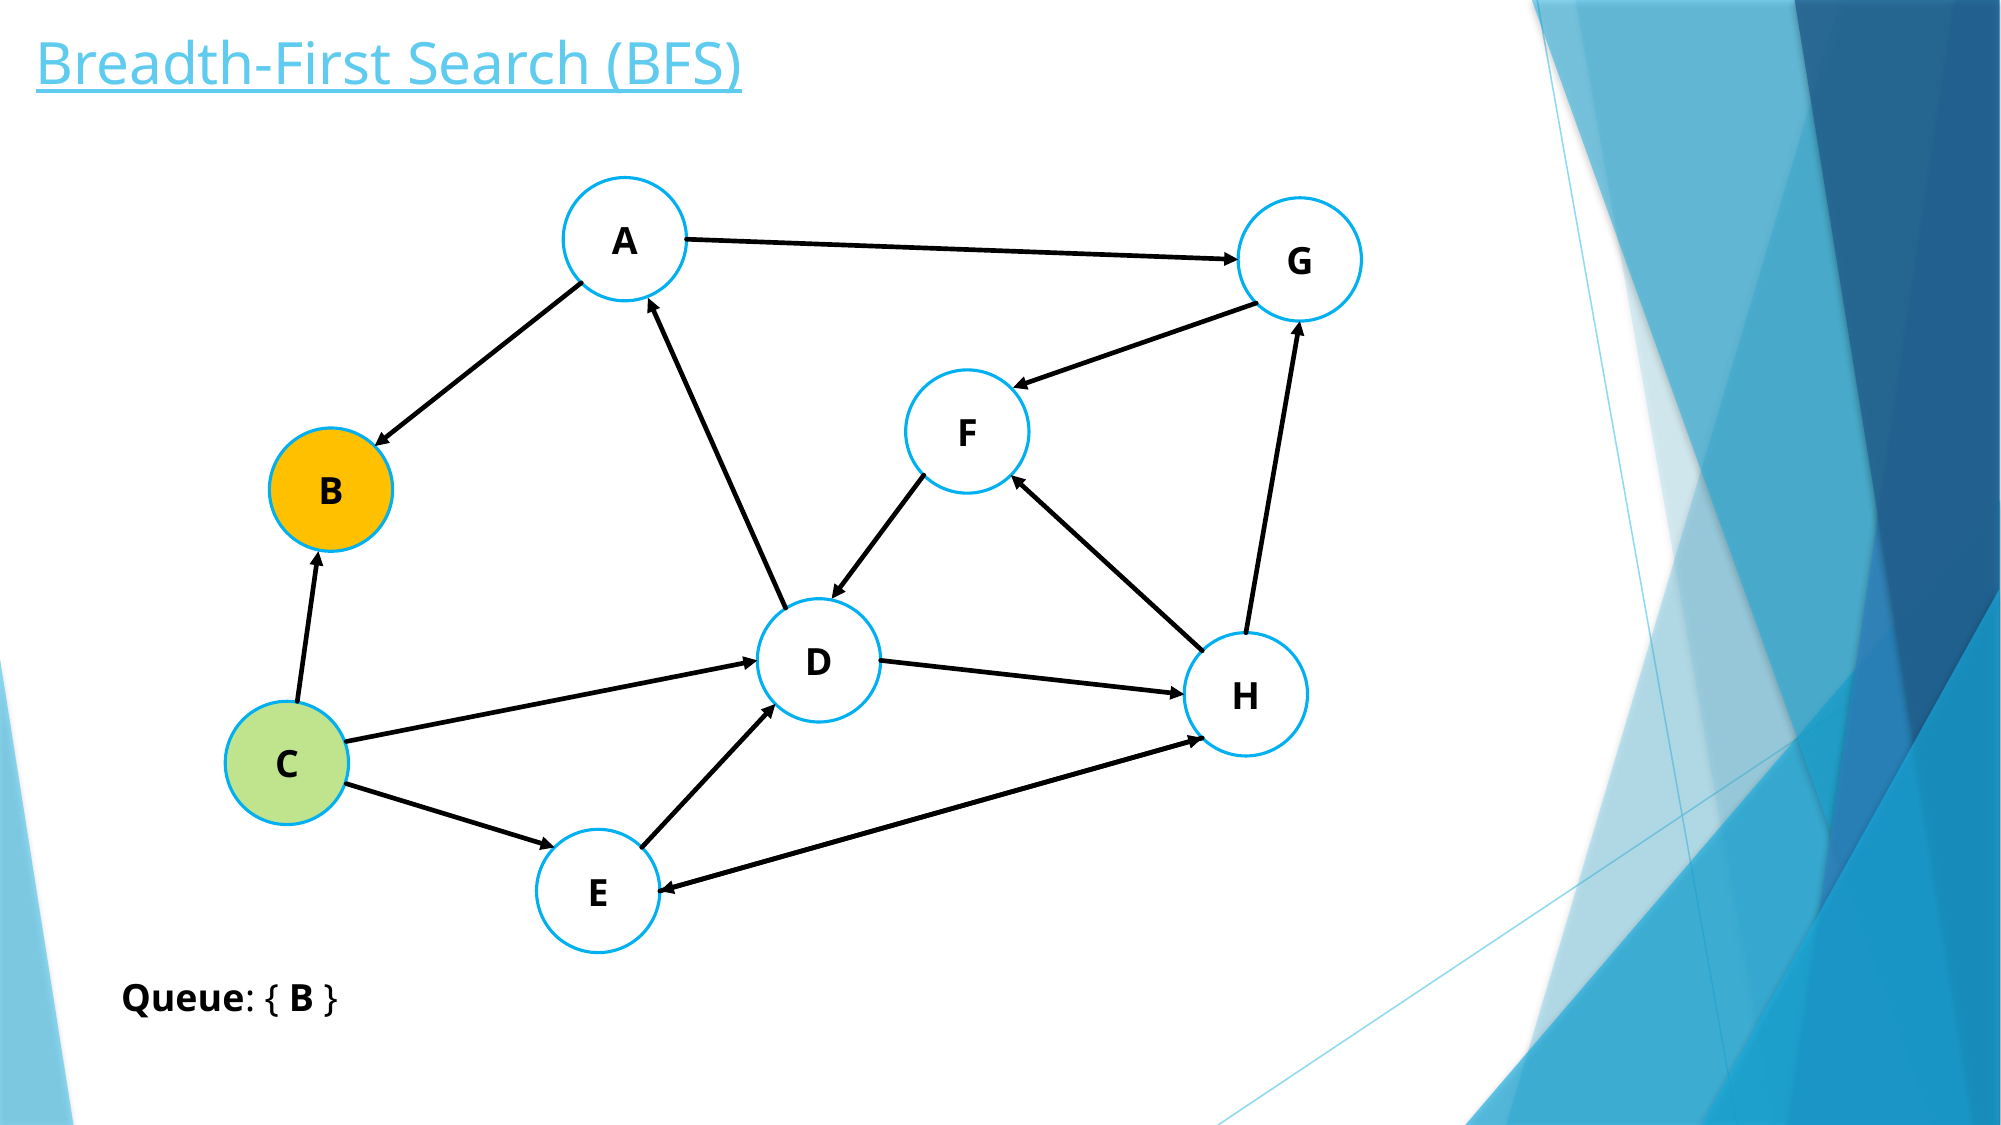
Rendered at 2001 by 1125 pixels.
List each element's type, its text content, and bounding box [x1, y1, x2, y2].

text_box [1245, 320, 1301, 634]
text_box Queue: { B } [106, 966, 353, 1027]
text_box F [904, 368, 1031, 495]
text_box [831, 474, 925, 600]
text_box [296, 550, 319, 702]
text_box G [1237, 196, 1364, 323]
text_box H [1183, 631, 1310, 758]
text_box D [755, 597, 883, 724]
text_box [647, 297, 787, 609]
title Breadth-First Search (BFS) [20, 18, 1075, 178]
text_box A [561, 178, 688, 303]
text_box E [534, 827, 661, 955]
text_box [659, 737, 1203, 892]
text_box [686, 238, 1239, 260]
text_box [345, 659, 758, 742]
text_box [880, 659, 1185, 695]
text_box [374, 282, 582, 447]
text_box C [223, 699, 351, 827]
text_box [641, 703, 776, 848]
text_box B [267, 426, 395, 553]
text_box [345, 783, 556, 848]
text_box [1010, 474, 1203, 652]
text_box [1012, 302, 1257, 389]
